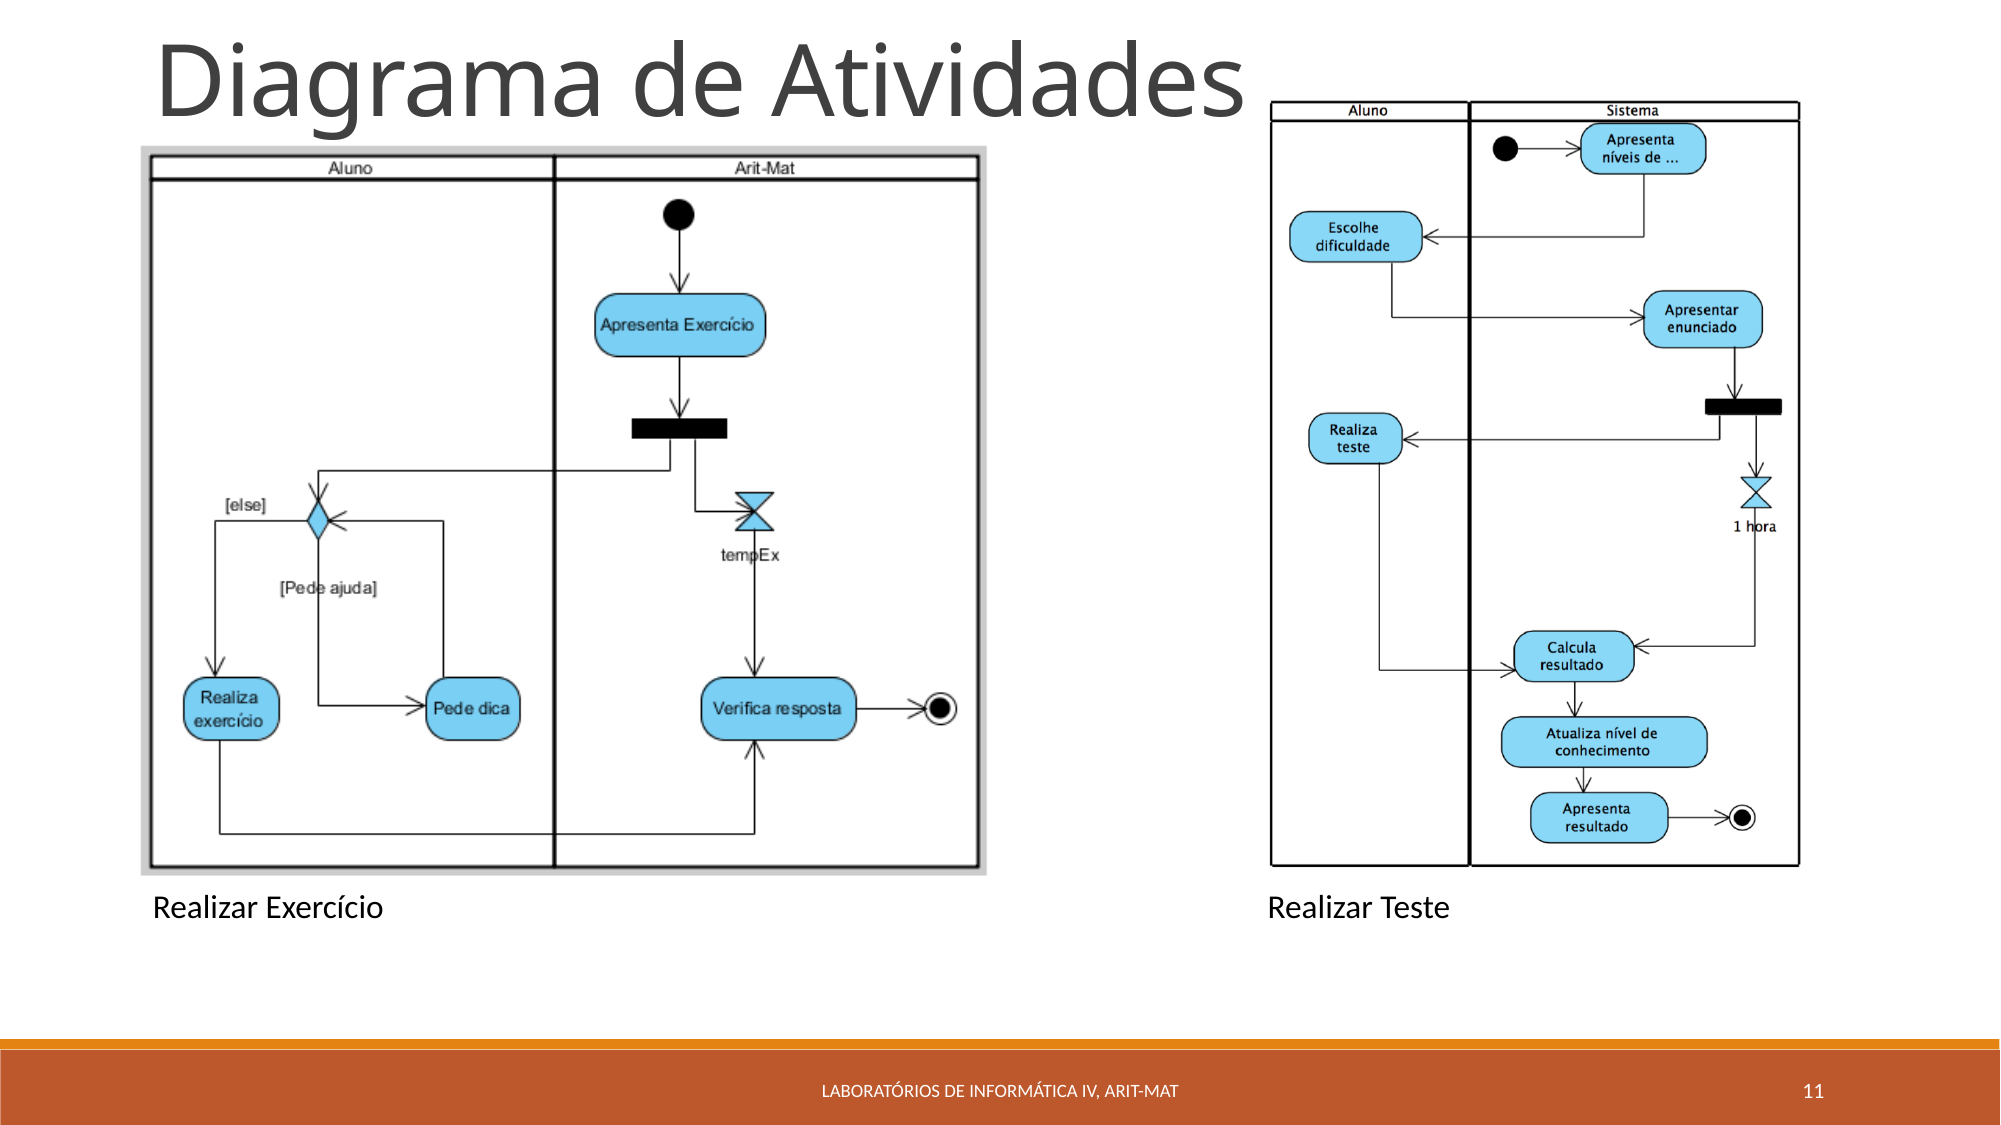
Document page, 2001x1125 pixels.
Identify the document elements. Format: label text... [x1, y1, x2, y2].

slide_number 11 [1624, 1059, 1840, 1120]
footer Laboratórios de Informática IV, ARIT-MAT [604, 1059, 1396, 1120]
text_box Realizar Exercício [138, 885, 928, 933]
title Diagrama de Atividades [138, 20, 1789, 144]
picture [1261, 94, 1810, 881]
text_box Realizar Teste [1252, 878, 1789, 933]
picture [137, 143, 998, 879]
